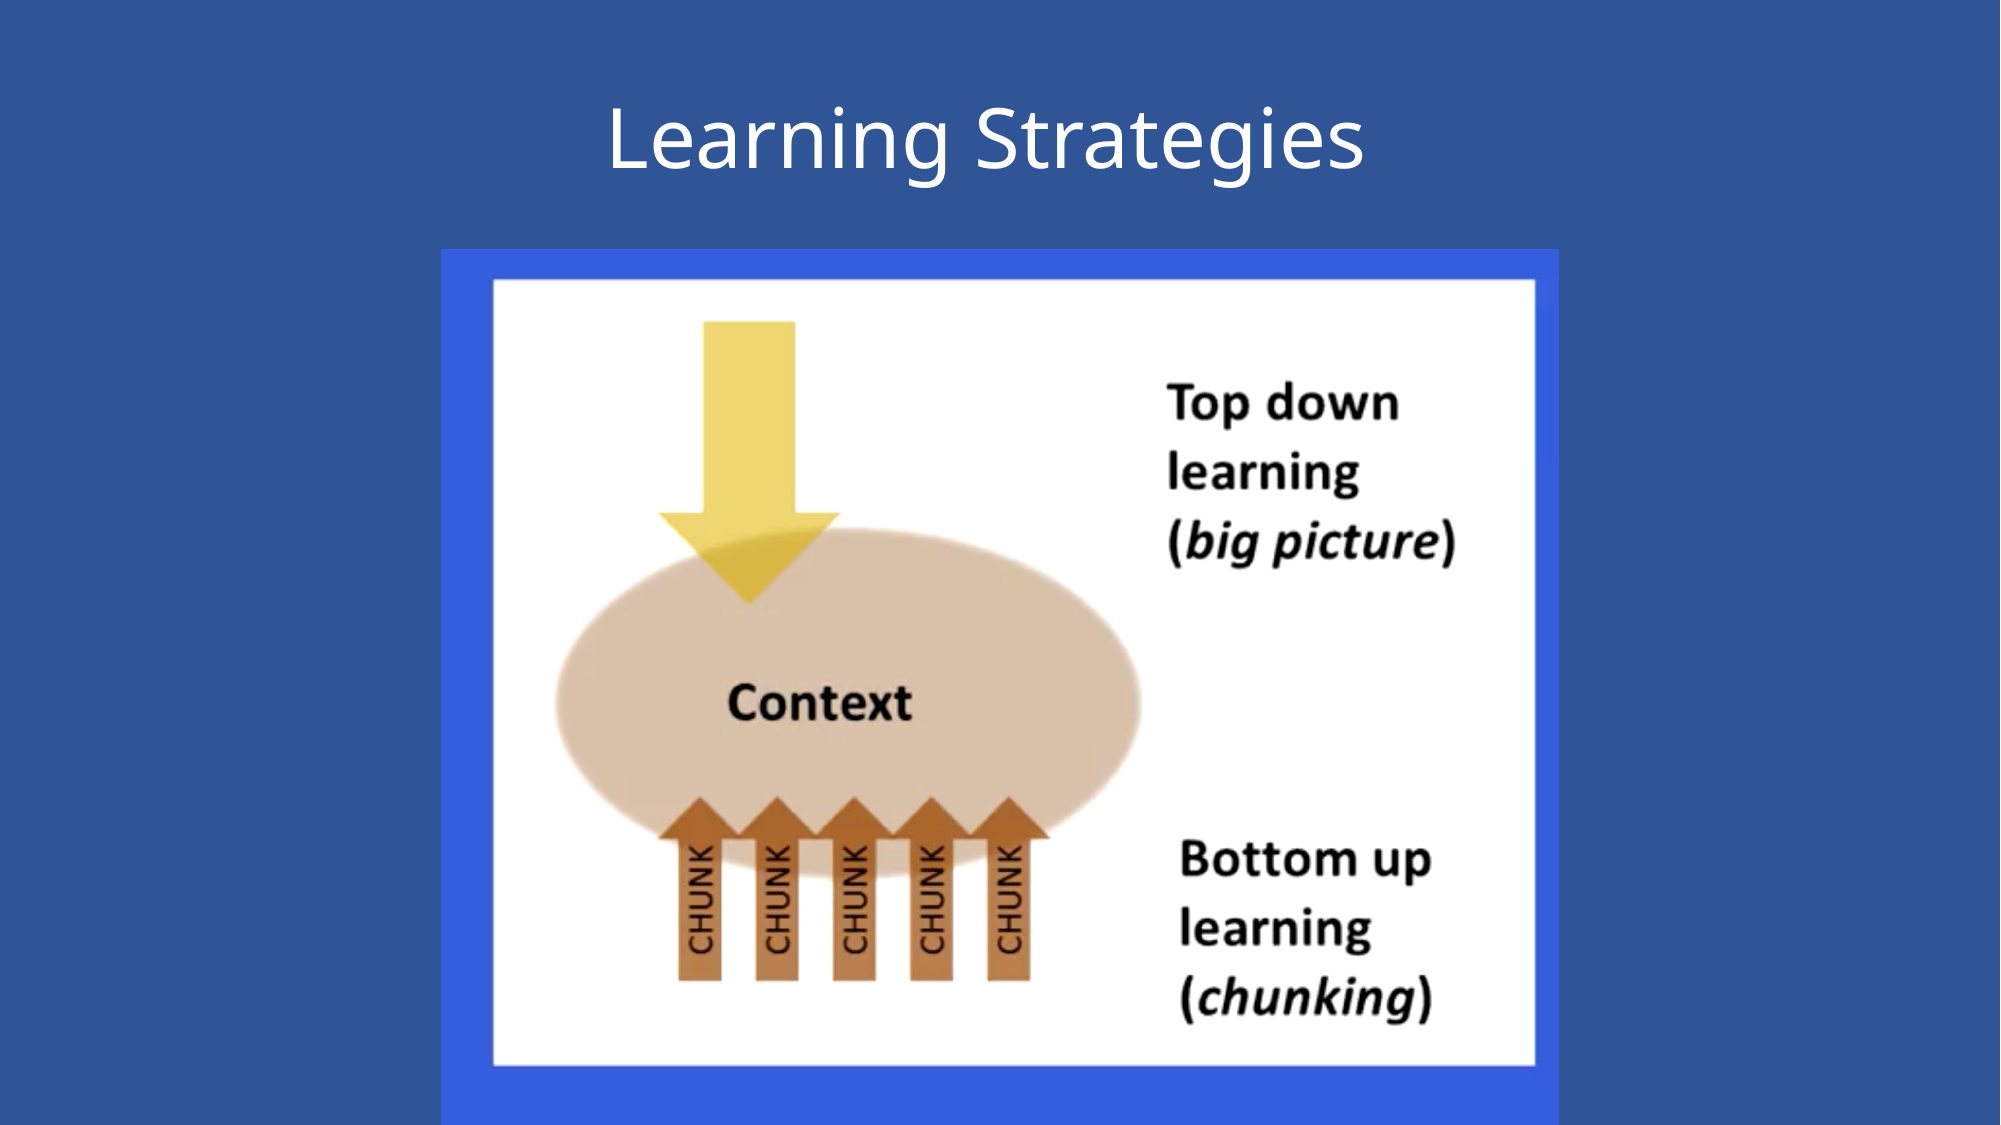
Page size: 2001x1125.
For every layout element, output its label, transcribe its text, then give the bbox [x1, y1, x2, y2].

picture [441, 249, 1559, 1125]
subtitle Learning Strategies [236, 89, 1737, 187]
